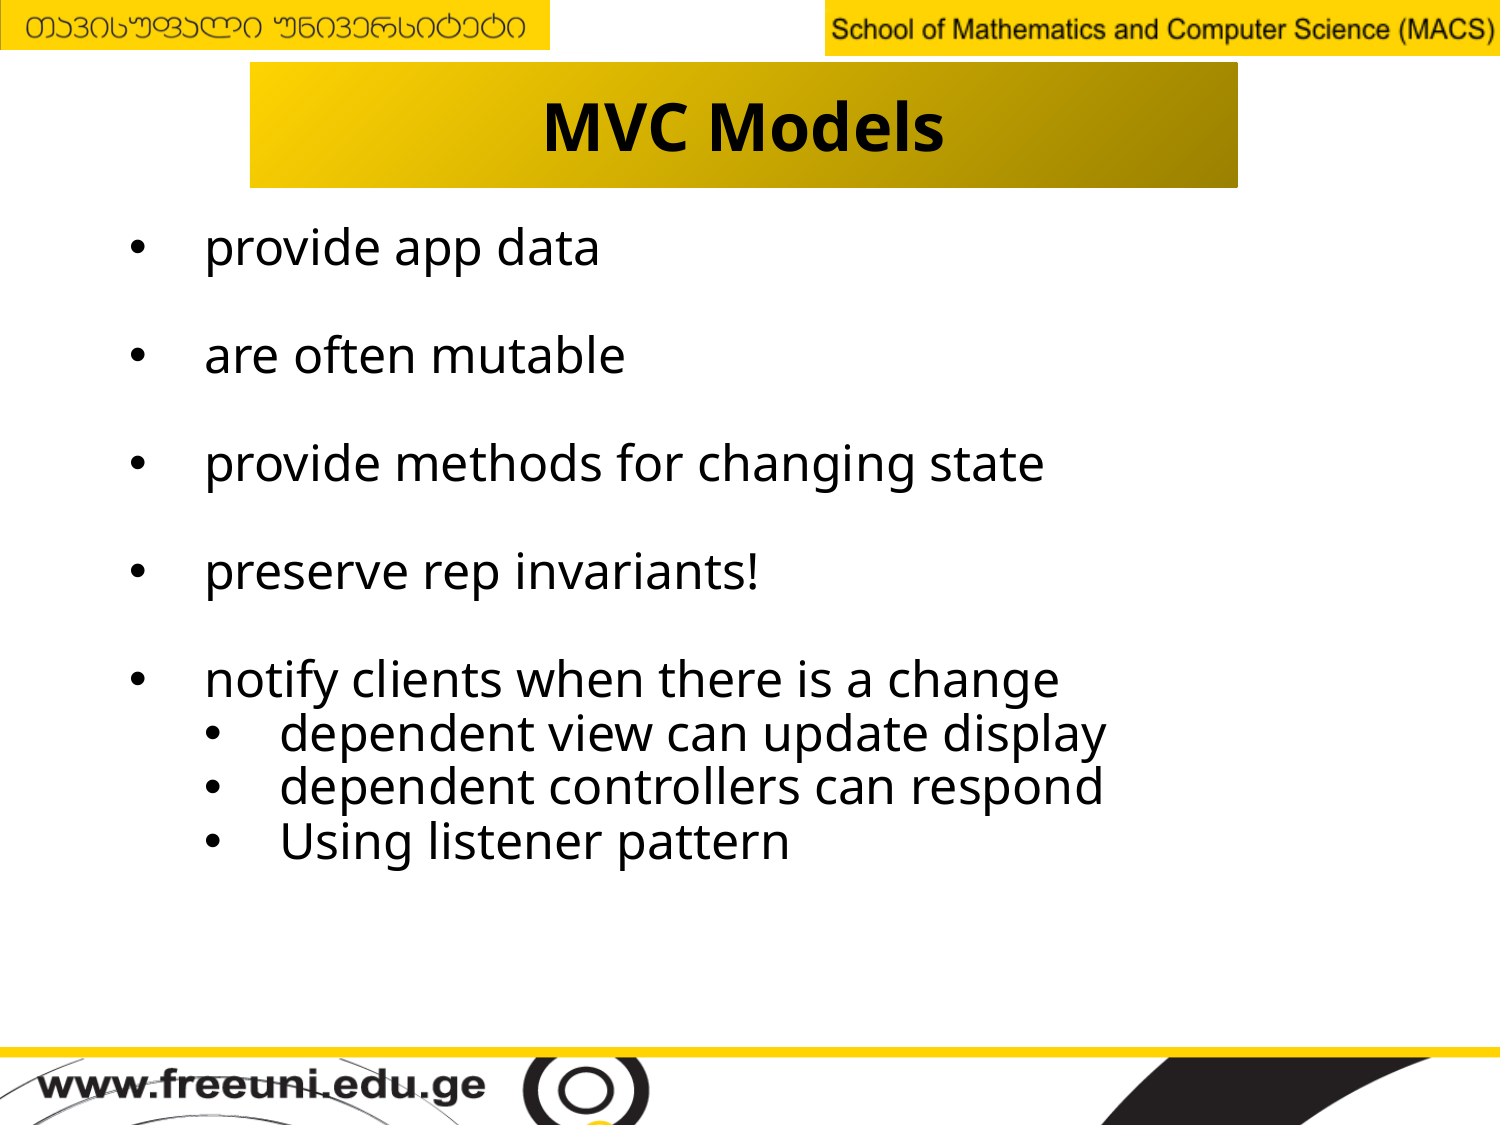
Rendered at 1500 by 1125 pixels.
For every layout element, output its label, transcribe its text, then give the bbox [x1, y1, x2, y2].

text_box provide app data are often mutable provide methods for changing state preserve rep invariants! notify clients when there is a change dependent view can update display dependent controllers can respond Using listener pattern [114, 214, 1336, 1026]
picture [0, 0, 551, 50]
picture [0, 1047, 1500, 1125]
text_box MVC Models [249, 62, 1238, 188]
picture [824, 0, 1500, 56]
